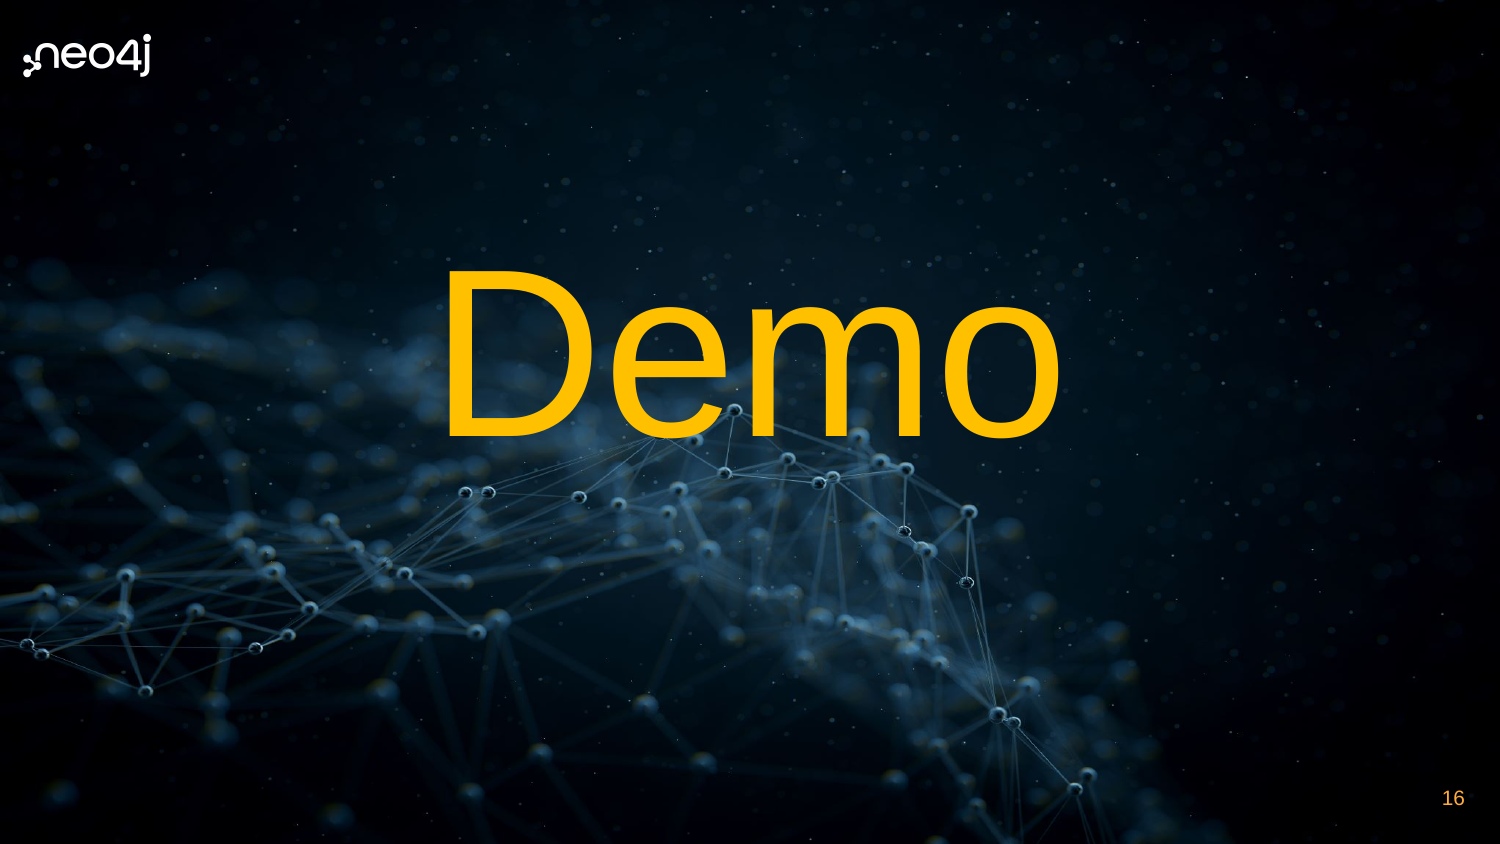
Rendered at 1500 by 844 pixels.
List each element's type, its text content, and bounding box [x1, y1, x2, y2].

title Demo [51, 181, 1449, 504]
picture [0, 0, 1500, 844]
slide_number 16 [1389, 764, 1480, 830]
